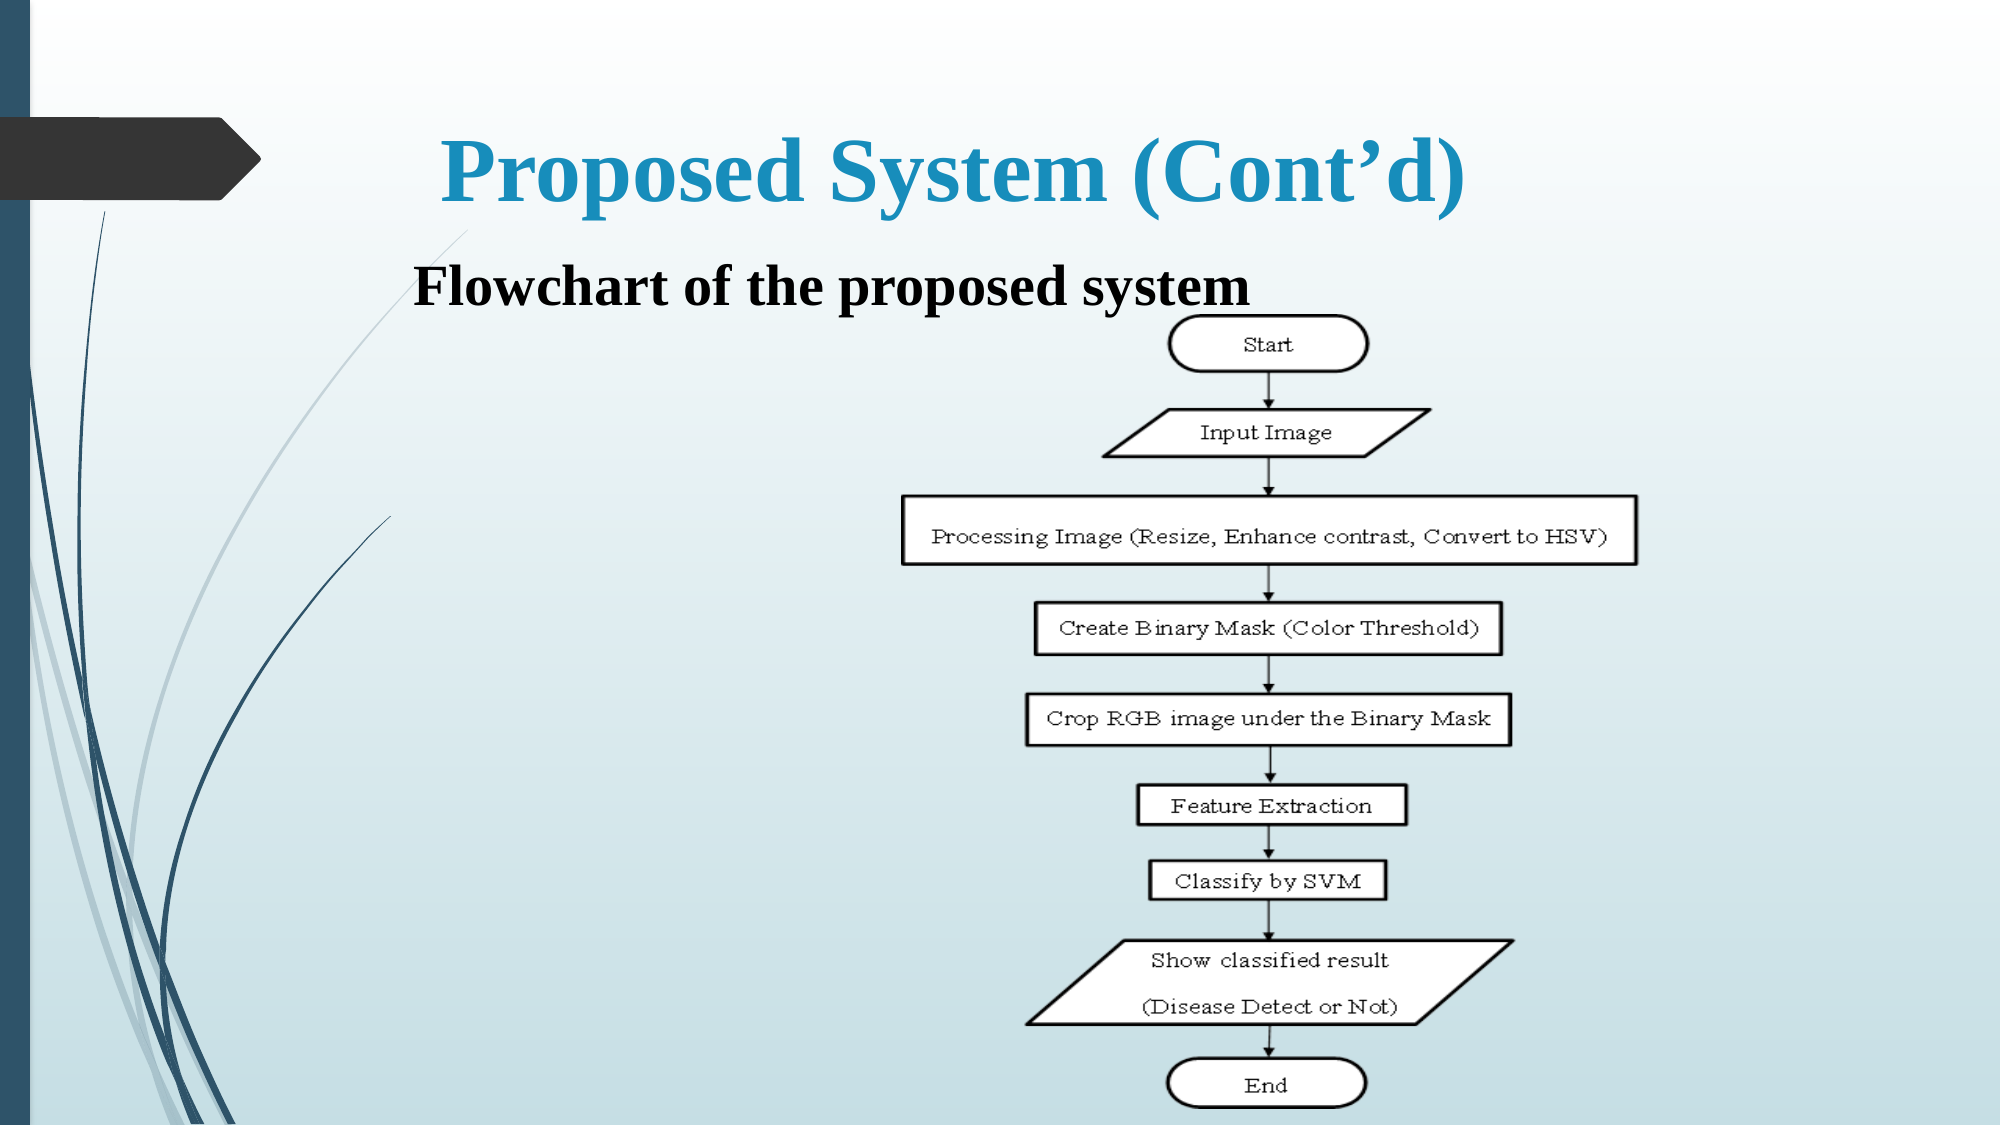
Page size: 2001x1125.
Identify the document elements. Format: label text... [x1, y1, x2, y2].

title Proposed System (Cont’d) [425, 102, 1888, 241]
text_box Flowchart of the proposed system [398, 240, 1267, 325]
picture [900, 314, 1641, 1109]
